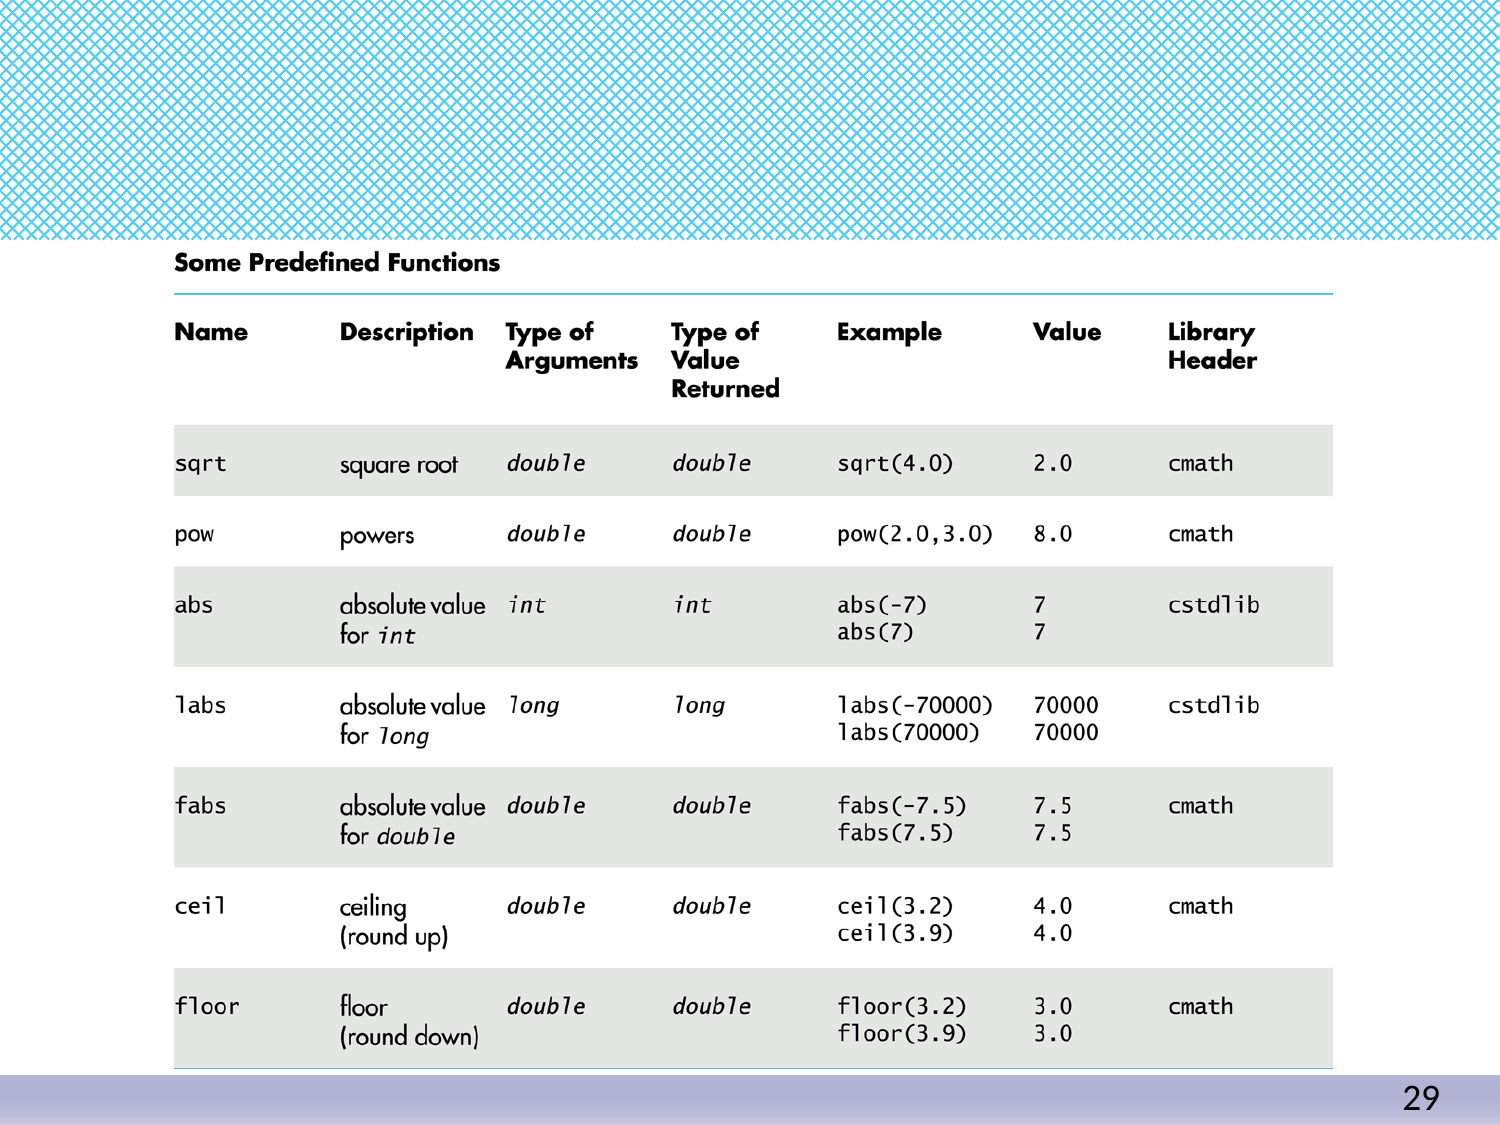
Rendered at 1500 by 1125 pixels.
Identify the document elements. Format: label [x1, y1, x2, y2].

picture [174, 247, 1333, 1069]
